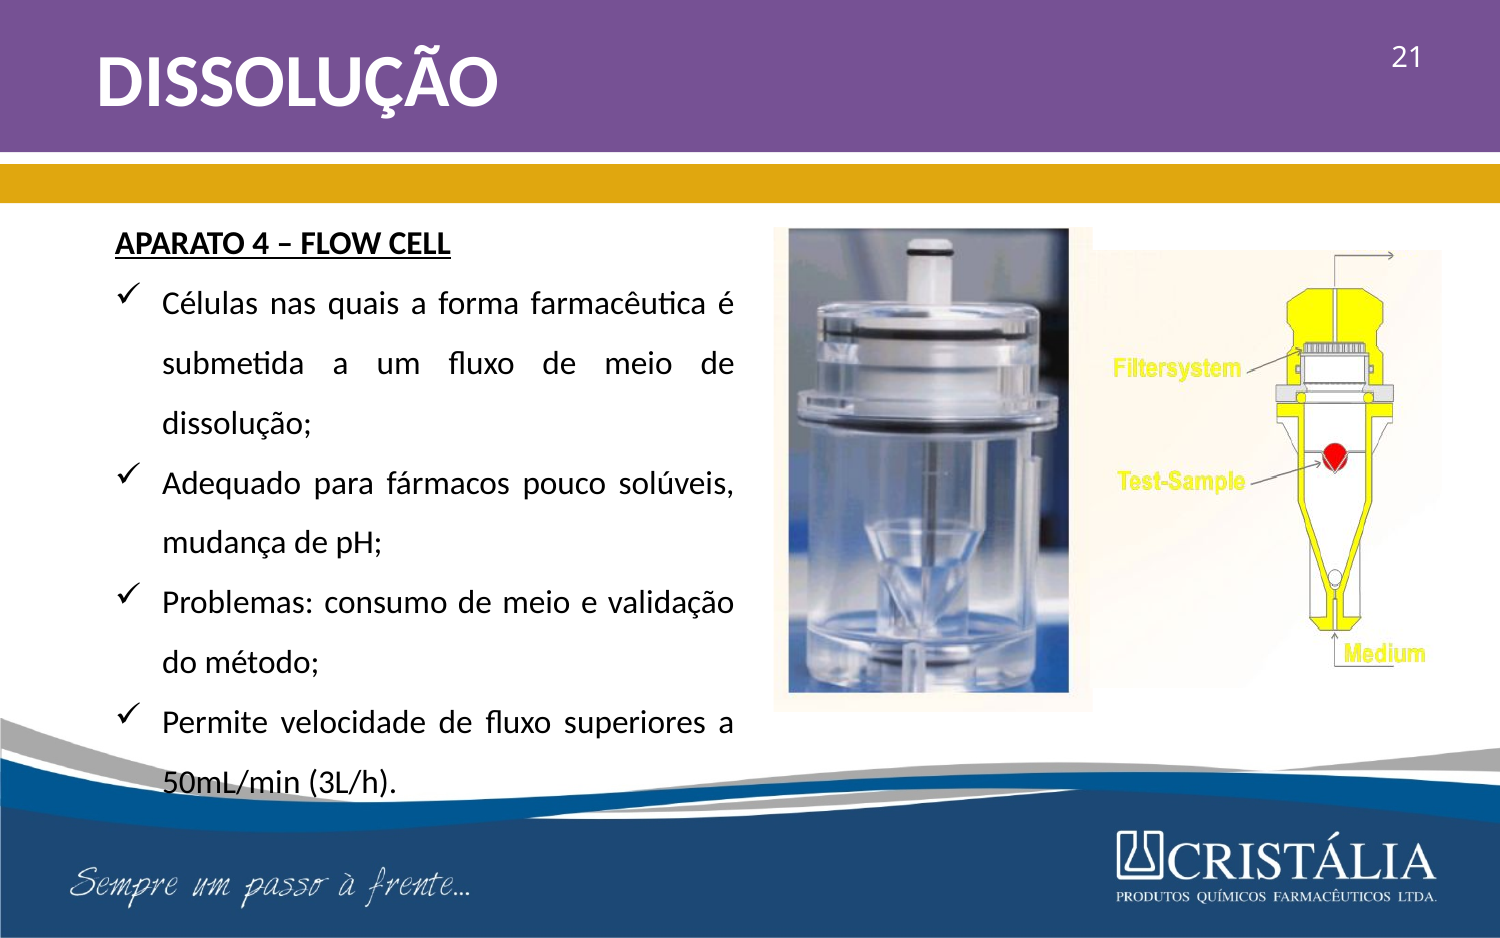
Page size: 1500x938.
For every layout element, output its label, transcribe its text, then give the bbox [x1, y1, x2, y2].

picture [773, 226, 1442, 712]
title DISSOLUÇÃO [81, 0, 1322, 153]
slide_number 21 [1362, 33, 1454, 83]
text_box APARATO 4 – FLOW CELL Células nas quais a forma farmacêutica é submetida a um fluxo de meio de dissolução; Adequado para fármacos pouco solúveis, mudança de pH; Problemas: consumo de meio e validação do método; Permite velocidade de fluxo superiores a 50mL/min (3L/h). [100, 193, 750, 808]
picture [0, 718, 1500, 938]
